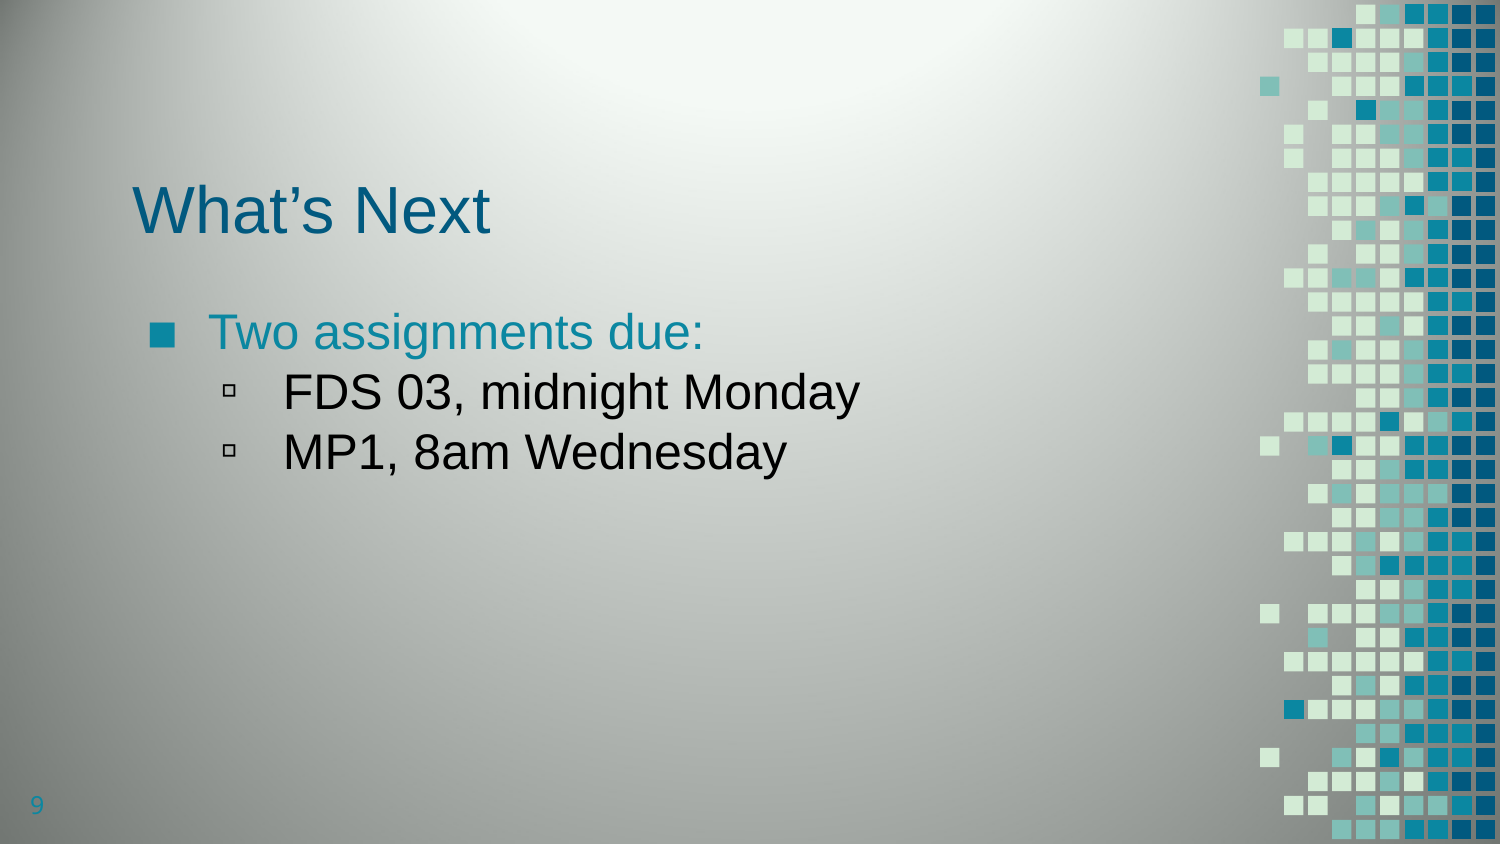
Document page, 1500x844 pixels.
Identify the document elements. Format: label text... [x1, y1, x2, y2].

slide_number 9 [15, 774, 105, 839]
list Two assignments due: FDS 03, midnight Monday MP1, 8am Wednesday [117, 284, 1227, 774]
title What’s Next [117, 121, 1227, 262]
picture [0, 0, 1500, 844]
